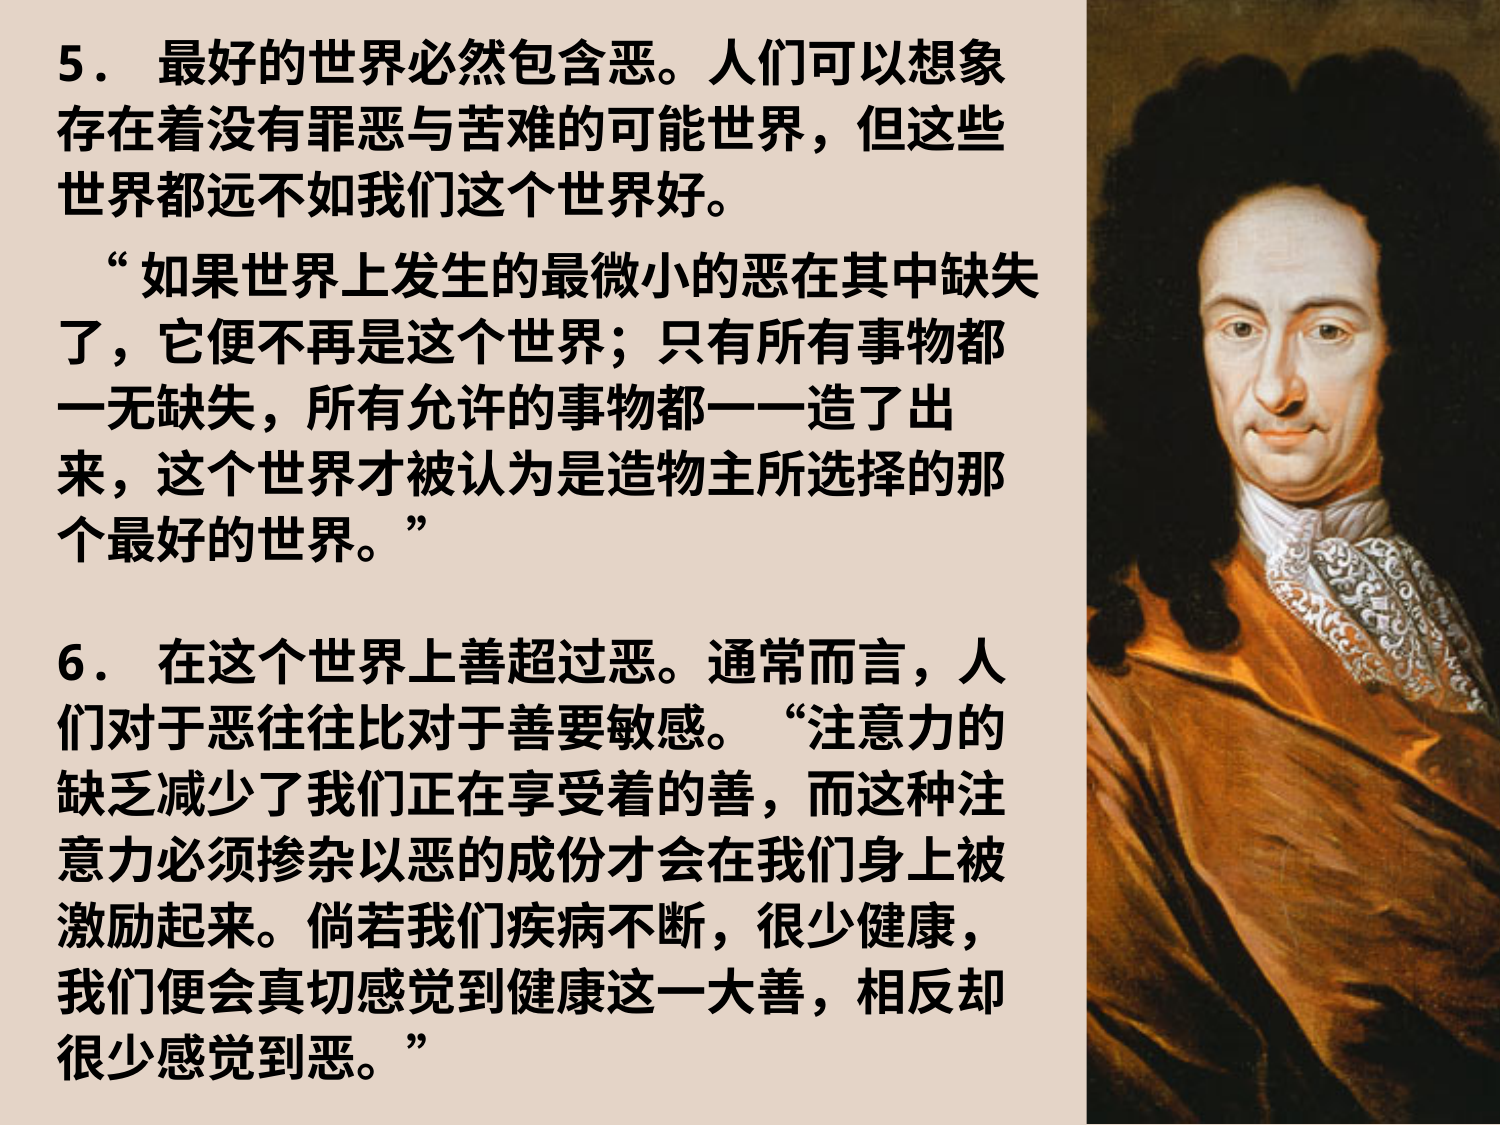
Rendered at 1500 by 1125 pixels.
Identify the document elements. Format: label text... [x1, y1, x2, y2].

picture [1086, 0, 1500, 1124]
text_box 5. 最好的世界必然包含恶。人们可以想象存在着没有罪恶与苦难的可能世界，但这些世界都远不如我们这个世界好。 “如果世界上发生的最微小的恶在其中缺失了，它便不再是这个世界；只有所有事物都一无缺失，所有允许的事物都一一造了出来，这个世界才被认为是造物主所选择的那个最好的世界。” 6. 在这个世界上善超过恶。通常而言，人们对于恶往往比对于善要敏感。“注意力的缺乏减少了我们正在享受着的善，而这种注意力必须掺杂以恶的成份才会在我们身上被激励起来。倘若我们疾病不断，很少健康，我们便会真切感觉到健康这一大善，相反却很少感觉到恶。” [41, 18, 1058, 1094]
